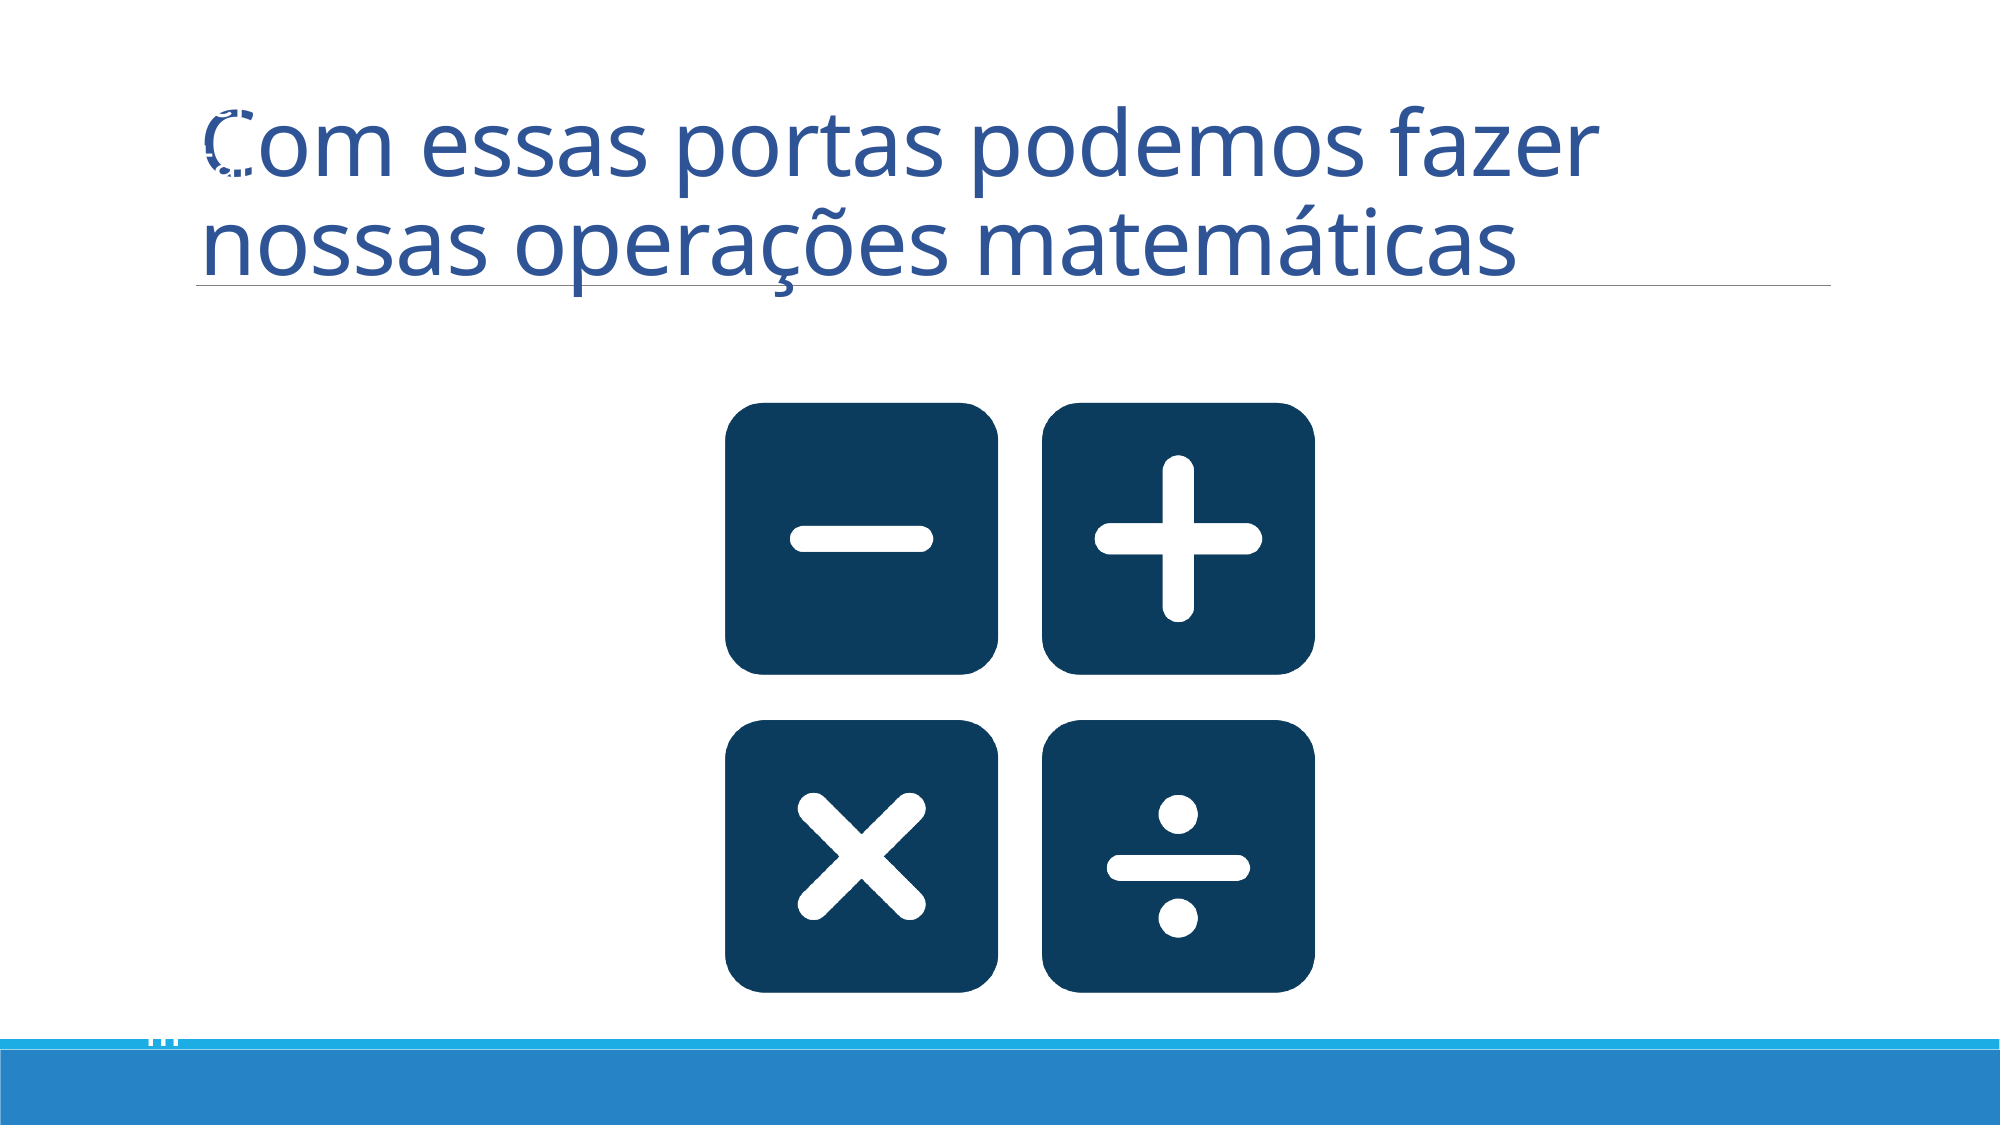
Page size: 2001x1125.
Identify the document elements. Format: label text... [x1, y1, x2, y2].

picture [678, 355, 1362, 1038]
text_box Módulo III [20, 928, 307, 1064]
text_box Letramento Digital [41, 59, 328, 195]
title Com essas portas podemos fazer nossas operações matemáticas [184, 87, 1648, 305]
